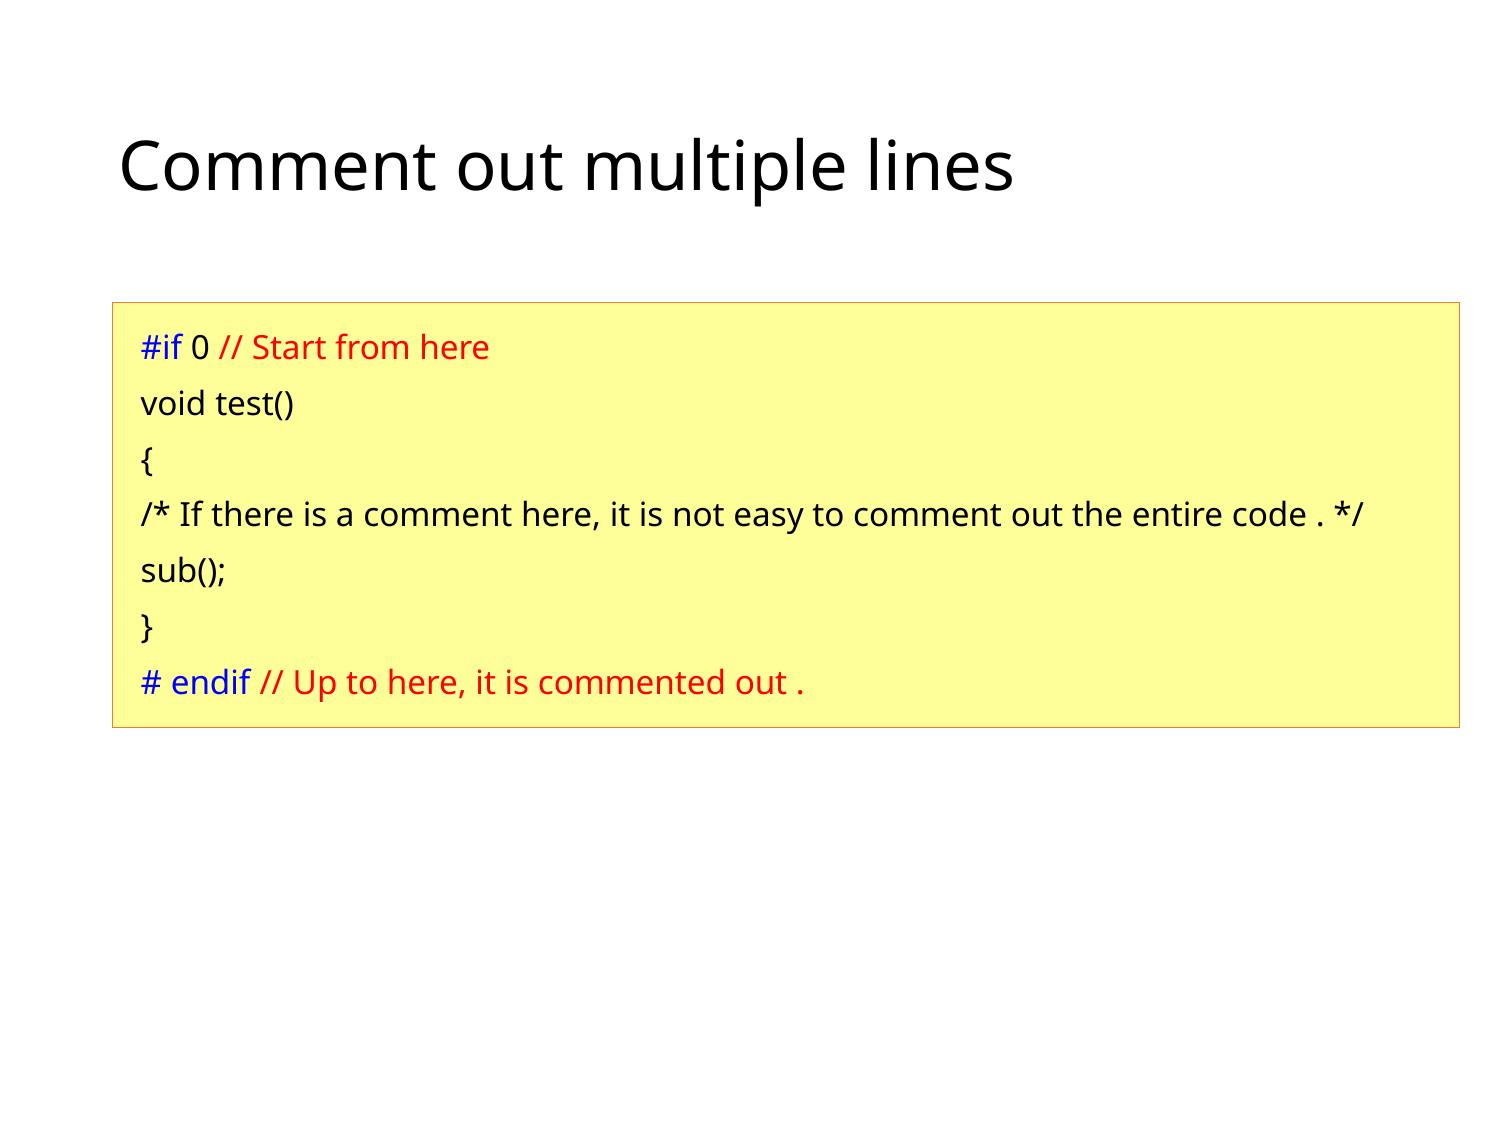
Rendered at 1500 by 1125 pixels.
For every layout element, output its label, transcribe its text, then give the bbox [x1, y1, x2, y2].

list #if 0 // Start from here void test() { /* If there is a comment here, it is not easy to comment out the entire code . */ sub(); } # endif // Up to here, it is commented out . [112, 302, 1460, 728]
title Comment out multiple lines [103, 59, 1397, 278]
